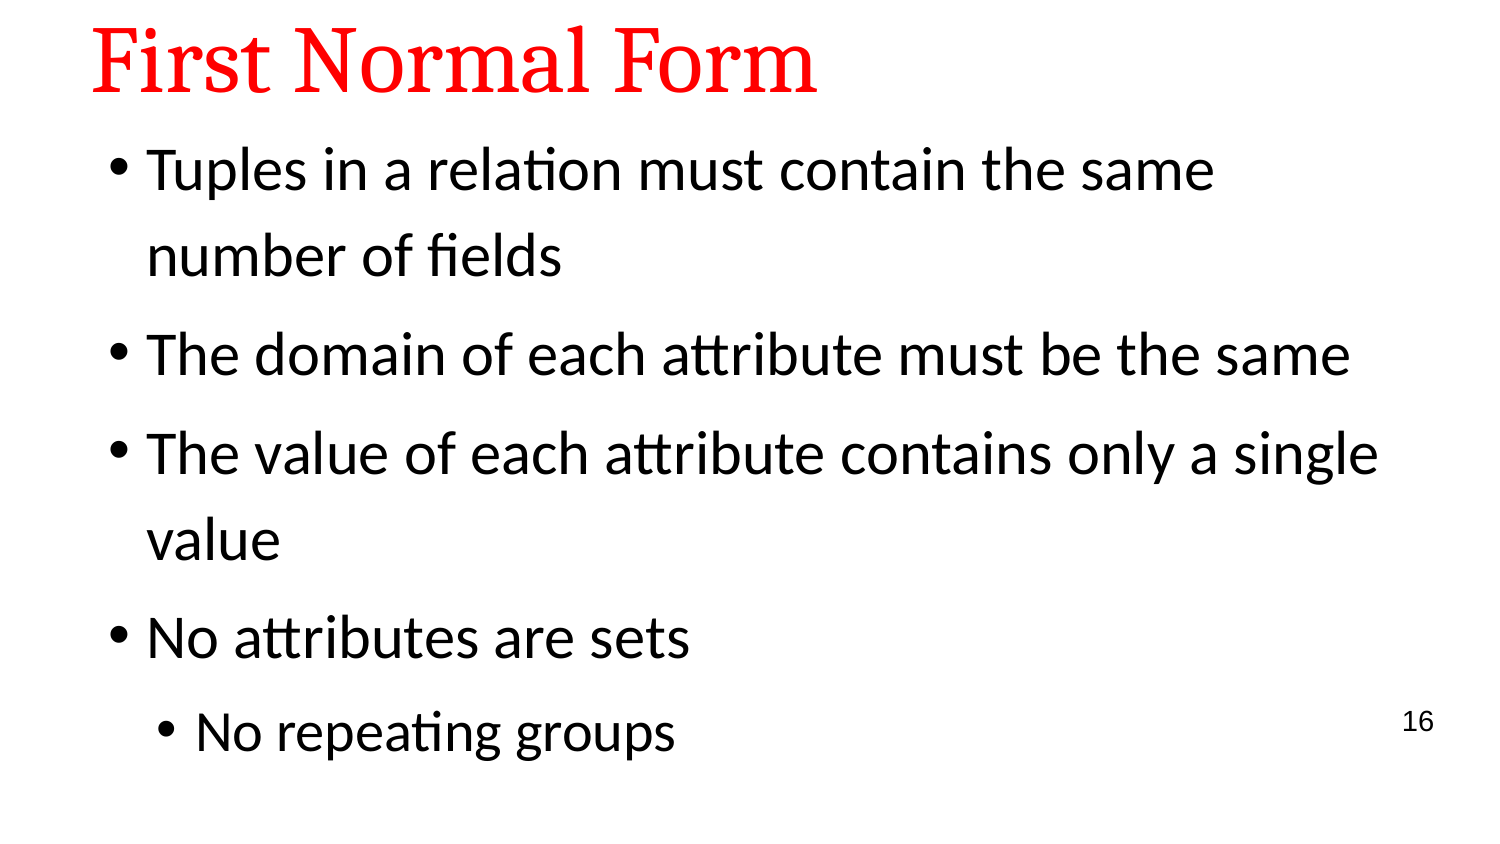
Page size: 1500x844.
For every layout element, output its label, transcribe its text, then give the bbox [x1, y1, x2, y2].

slide_number ‹#› [1397, 693, 1492, 746]
title First Normal Form [75, 0, 1325, 109]
list Tuples in a relation must contain the same number of fields The domain of each attribute must be the same The value of each attribute contains only a single value No attributes are sets No repeating groups [75, 109, 1426, 700]
